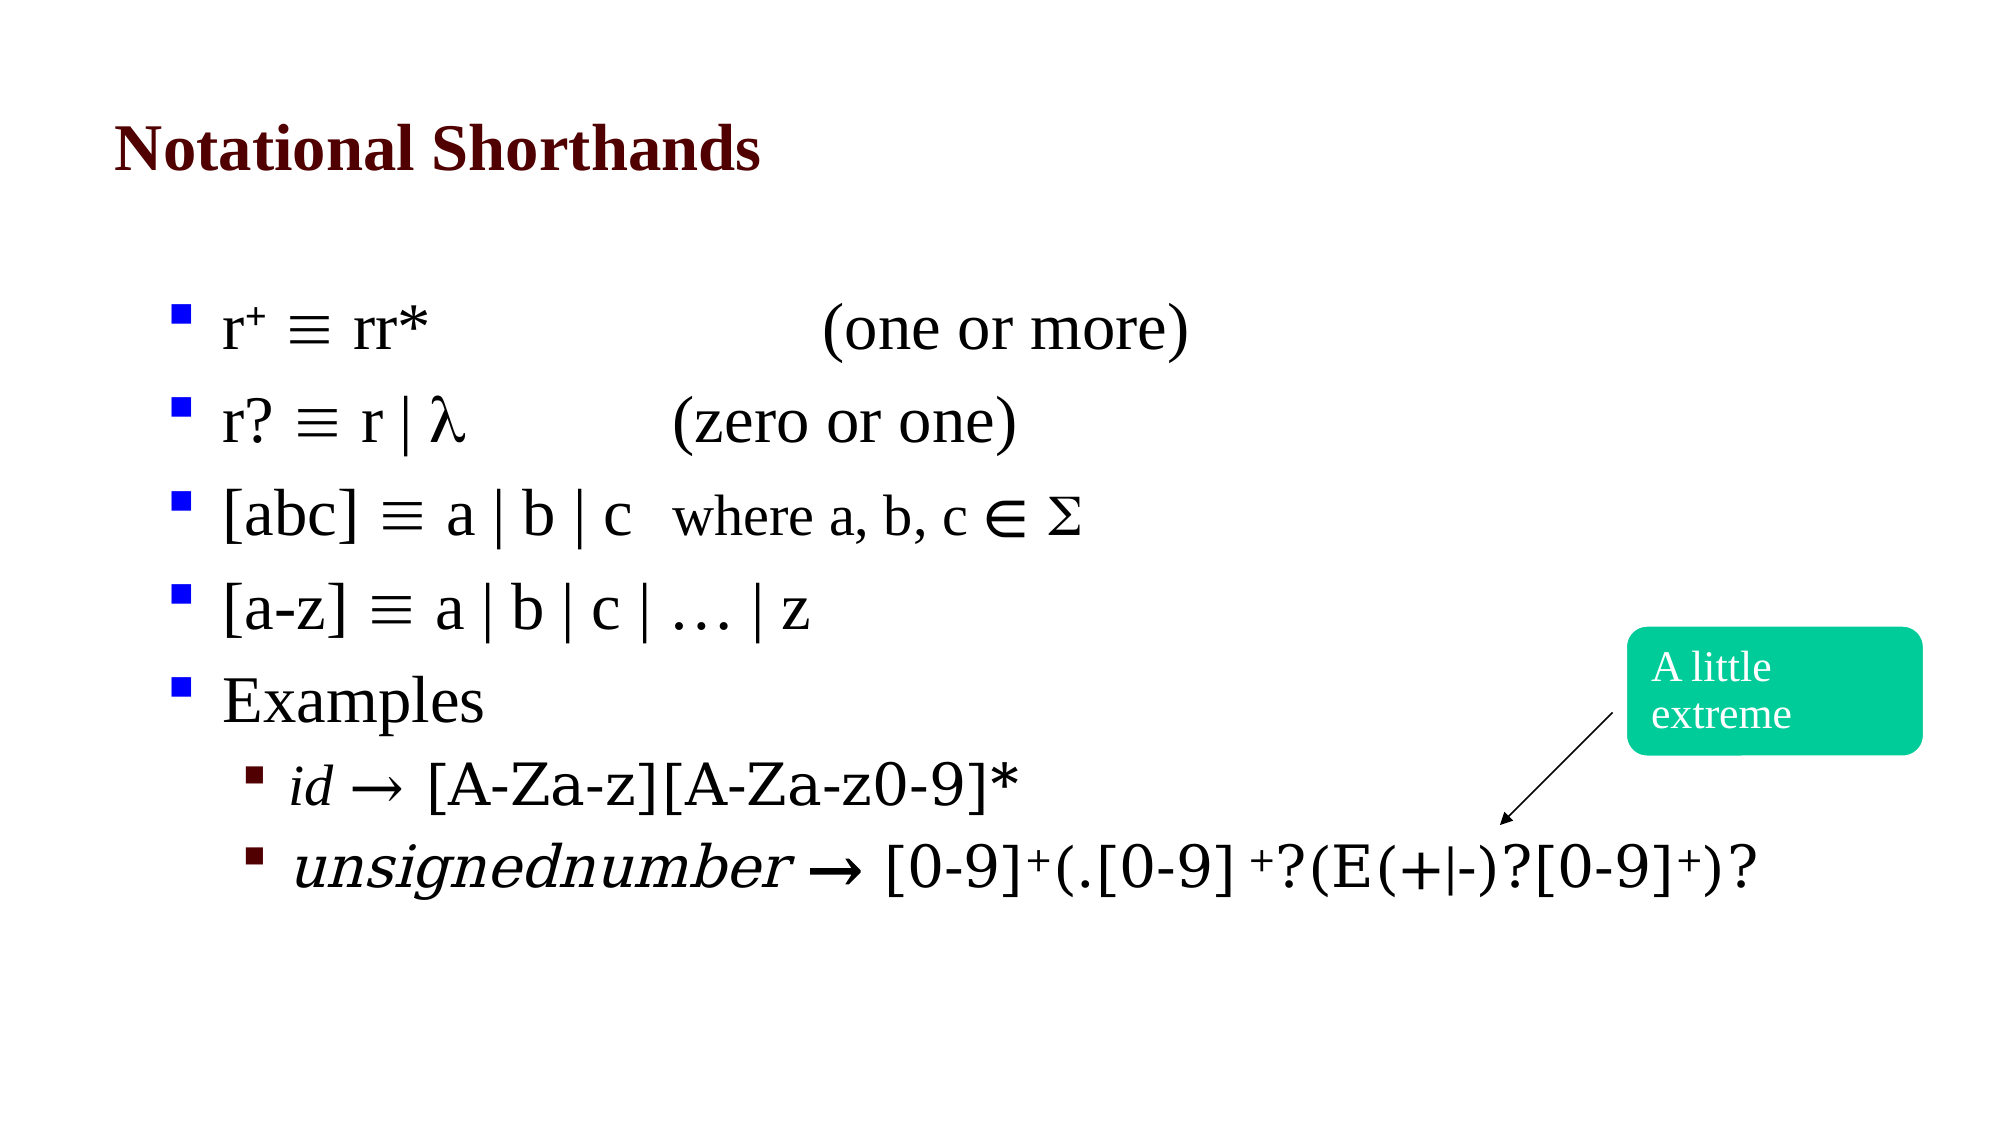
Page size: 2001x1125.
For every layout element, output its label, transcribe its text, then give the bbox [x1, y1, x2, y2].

title Notational Shorthands [99, 50, 1900, 238]
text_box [1624, 622, 1926, 760]
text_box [1499, 712, 1613, 826]
list r+  rr* (one or more) r?  r |  (zero or one) [abc]  a | b | c where a, b, c ∈  [a-z]  a | b | c | … | z Examples id → [A-Za-z][A-Za-z0-9]* unsignednumber → [0-9]+(.[0-9] +?(E(+|-)?[0-9]+)? [151, 275, 1852, 969]
